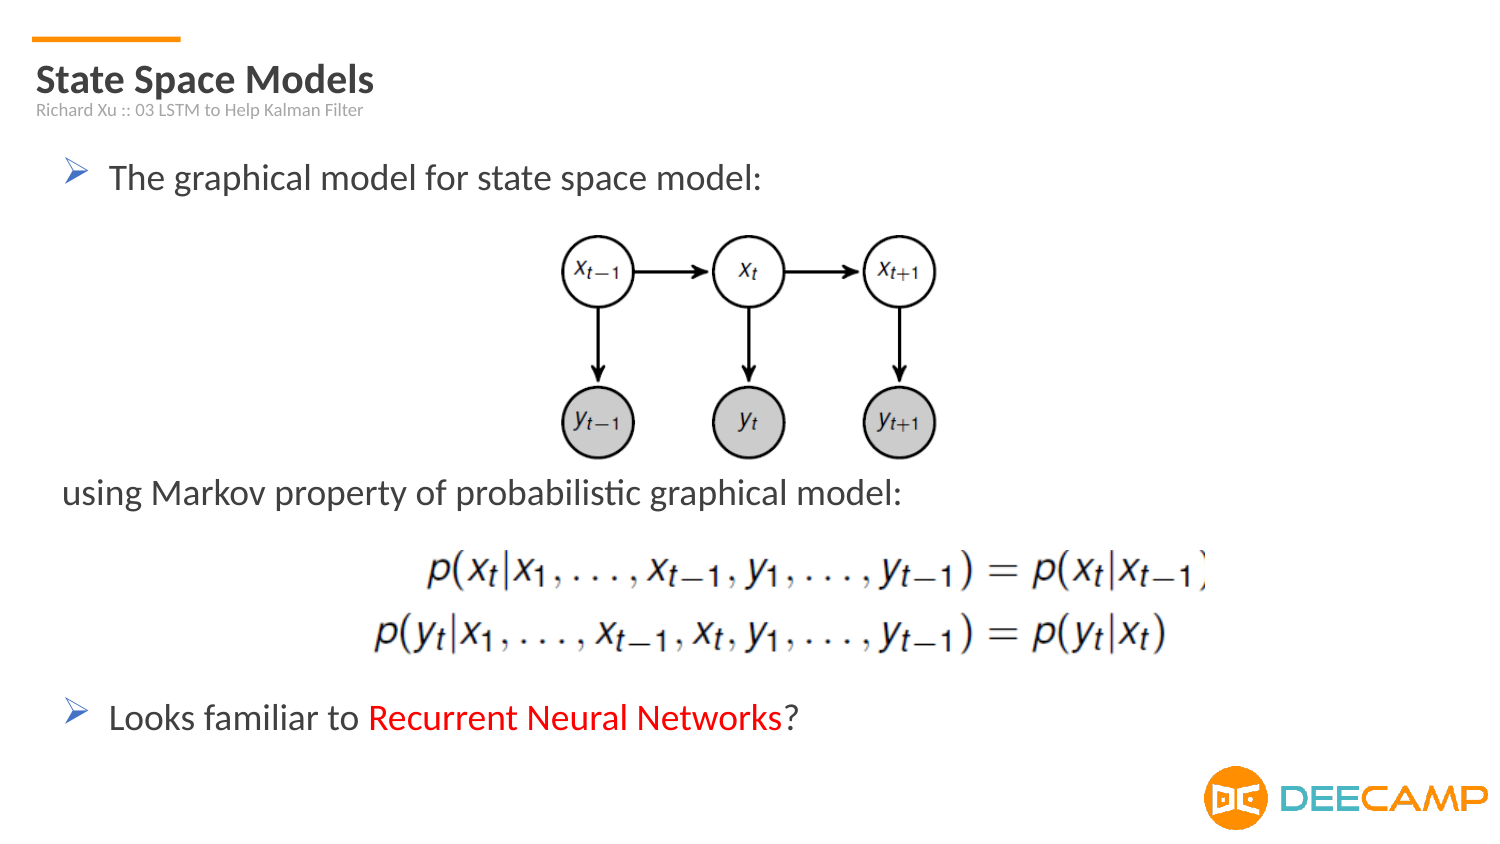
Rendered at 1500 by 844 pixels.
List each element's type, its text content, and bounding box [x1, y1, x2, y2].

picture [1204, 766, 1488, 830]
picture [360, 550, 1205, 660]
text_box Richard Xu :: 03 LSTM to Help Kalman Filter [21, 90, 650, 151]
picture [557, 234, 943, 464]
text_box The graphical model for state space model: using Markov property of probabilistic graphical model: Looks familiar to Recurrent Neural Networks? [47, 145, 1459, 791]
text_box State Space Models [21, 44, 1170, 110]
